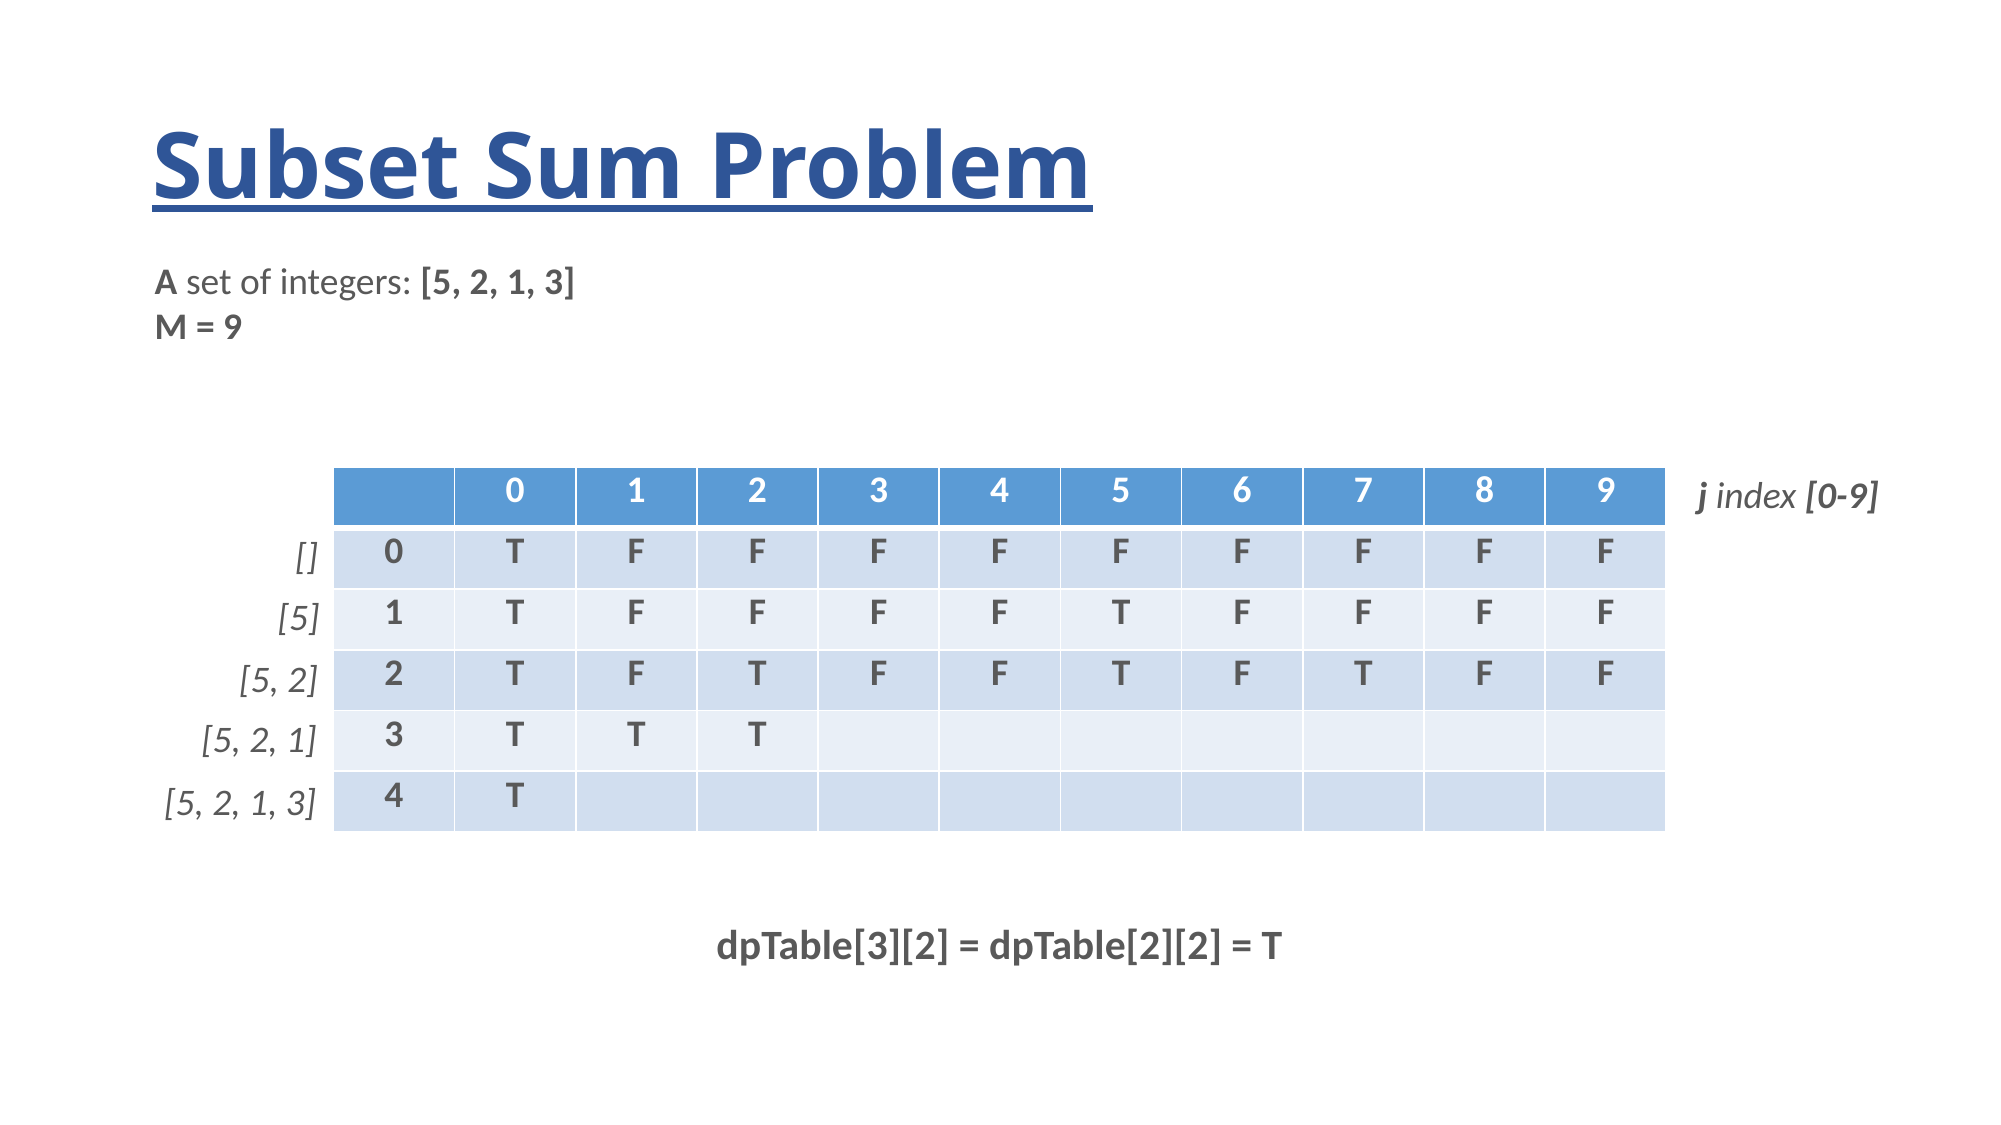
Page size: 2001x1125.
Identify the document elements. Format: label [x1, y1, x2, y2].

table_cell [1304, 590, 1423, 649]
table_cell [940, 772, 1060, 831]
table_cell [1304, 711, 1423, 770]
table_cell [1182, 711, 1302, 770]
table_cell [577, 772, 696, 831]
table_cell [698, 711, 817, 770]
table_cell [1304, 772, 1423, 831]
table_cell [1304, 651, 1423, 710]
table_cell [455, 531, 575, 588]
table_cell [577, 651, 696, 710]
table_cell [698, 590, 817, 649]
text_box [1637, 463, 1940, 524]
table_cell [1546, 711, 1665, 770]
text_box [139, 249, 591, 355]
table_cell [940, 531, 1060, 588]
table_cell [1304, 531, 1423, 588]
table_cell [577, 711, 696, 770]
table_cell [940, 711, 1060, 770]
table_cell [334, 711, 454, 770]
table_cell [819, 590, 938, 649]
table_cell [455, 711, 575, 770]
table_cell [819, 772, 938, 831]
table_cell [455, 772, 575, 831]
text_box [186, 648, 333, 768]
table_cell [577, 531, 696, 588]
table_cell [1425, 531, 1544, 588]
table_cell [334, 531, 454, 588]
table_cell [334, 651, 454, 710]
table_cell [1182, 772, 1302, 831]
table_cell [698, 651, 817, 710]
table_header [334, 468, 454, 525]
table_cell [1061, 590, 1181, 649]
table_cell [455, 651, 575, 710]
table_cell [1425, 590, 1544, 649]
table_cell [1425, 711, 1544, 770]
title [137, 59, 1863, 278]
table_cell [334, 772, 454, 831]
table_cell [1061, 531, 1181, 588]
text_box [149, 770, 332, 831]
table_header [940, 468, 1060, 525]
table_header [1304, 468, 1423, 525]
table_cell [1182, 651, 1302, 710]
table_header [455, 468, 575, 525]
table_cell [819, 711, 938, 770]
table_cell [1182, 531, 1302, 588]
table_header [819, 468, 938, 525]
table_cell [1425, 651, 1544, 710]
text_box [701, 910, 1299, 976]
table_cell [698, 531, 817, 588]
table_cell [940, 590, 1060, 649]
table_cell [577, 590, 696, 649]
table_header [1546, 468, 1665, 525]
table_cell [1425, 772, 1544, 831]
table_cell [819, 531, 938, 588]
text_box [262, 524, 335, 645]
table_header [698, 468, 817, 525]
table_cell [1546, 772, 1665, 831]
table_cell [819, 651, 938, 710]
table_cell [1061, 711, 1181, 770]
table_cell [1182, 590, 1302, 649]
table_header [577, 468, 696, 525]
table_header [1425, 468, 1544, 525]
table_cell [1546, 651, 1665, 710]
table_cell [334, 590, 454, 649]
table_cell [455, 590, 575, 649]
table_header [1061, 468, 1181, 525]
table_cell [1061, 772, 1181, 831]
table_cell [940, 651, 1060, 710]
table_cell [1546, 531, 1665, 588]
table_cell [1546, 590, 1665, 649]
table_cell [1061, 651, 1181, 710]
table_cell [698, 772, 817, 831]
table_header [1182, 468, 1302, 525]
